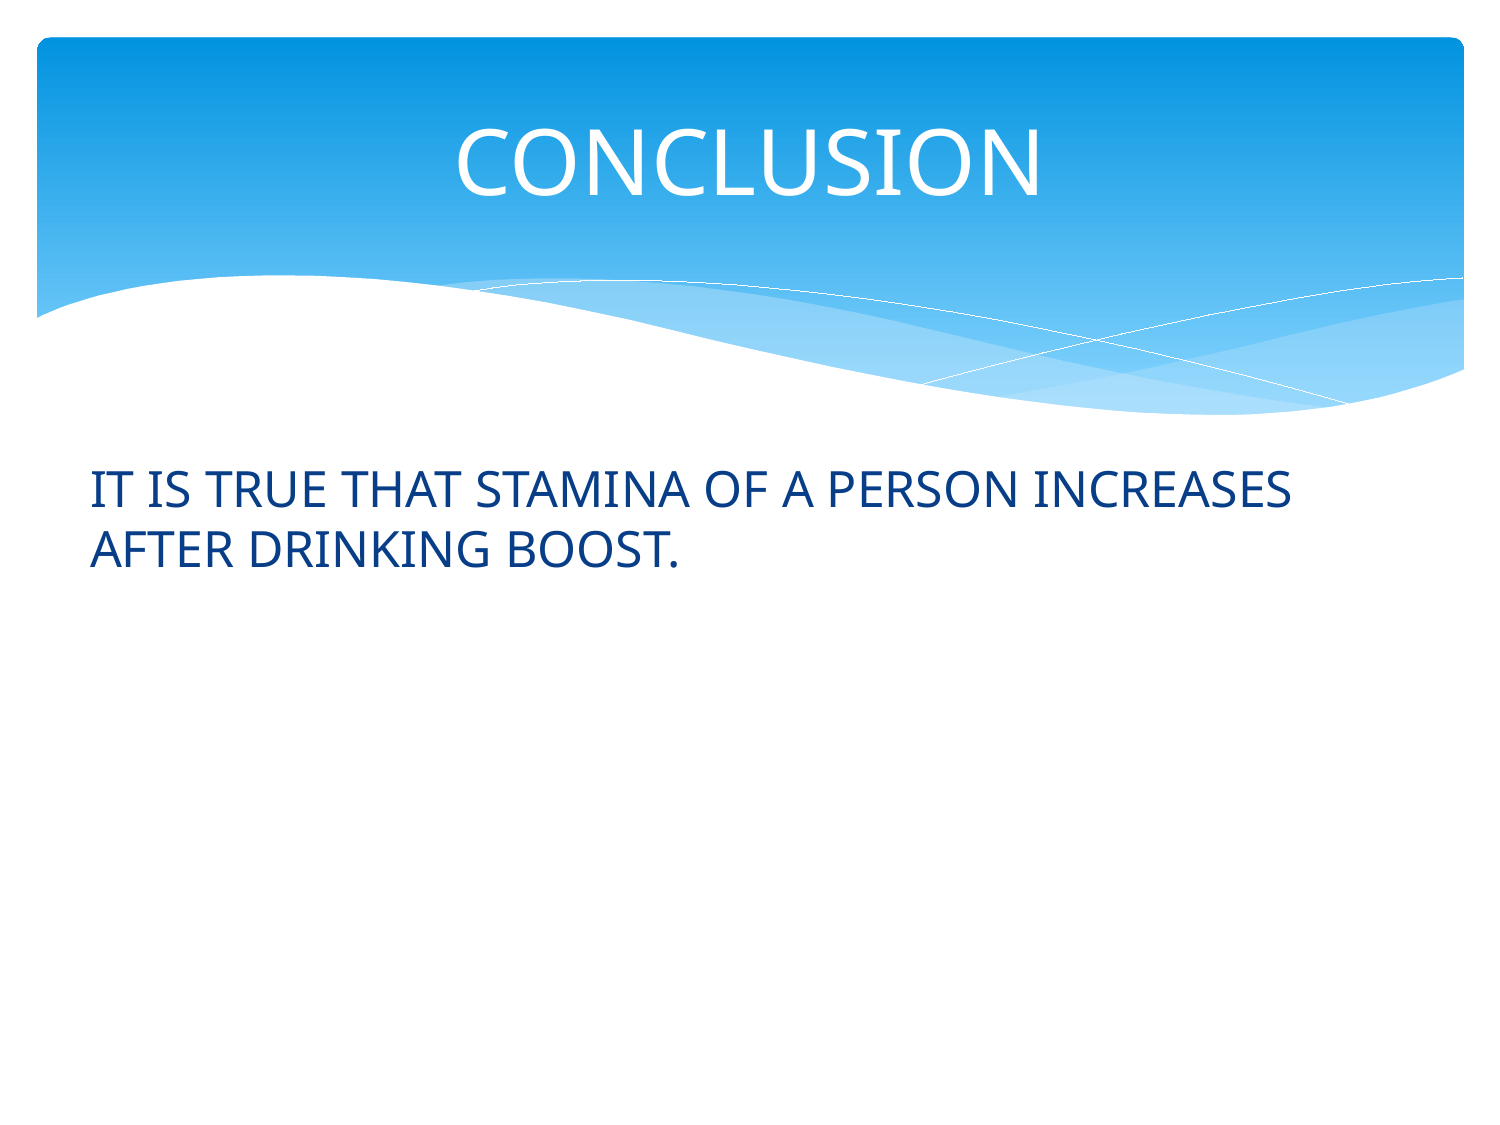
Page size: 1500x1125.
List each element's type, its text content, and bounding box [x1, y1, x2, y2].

list IT IS TRUE THAT STAMINA OF A PERSON INCREASES AFTER DRINKING BOOST. [75, 450, 1425, 1005]
title CONCLUSION [75, 55, 1425, 261]
